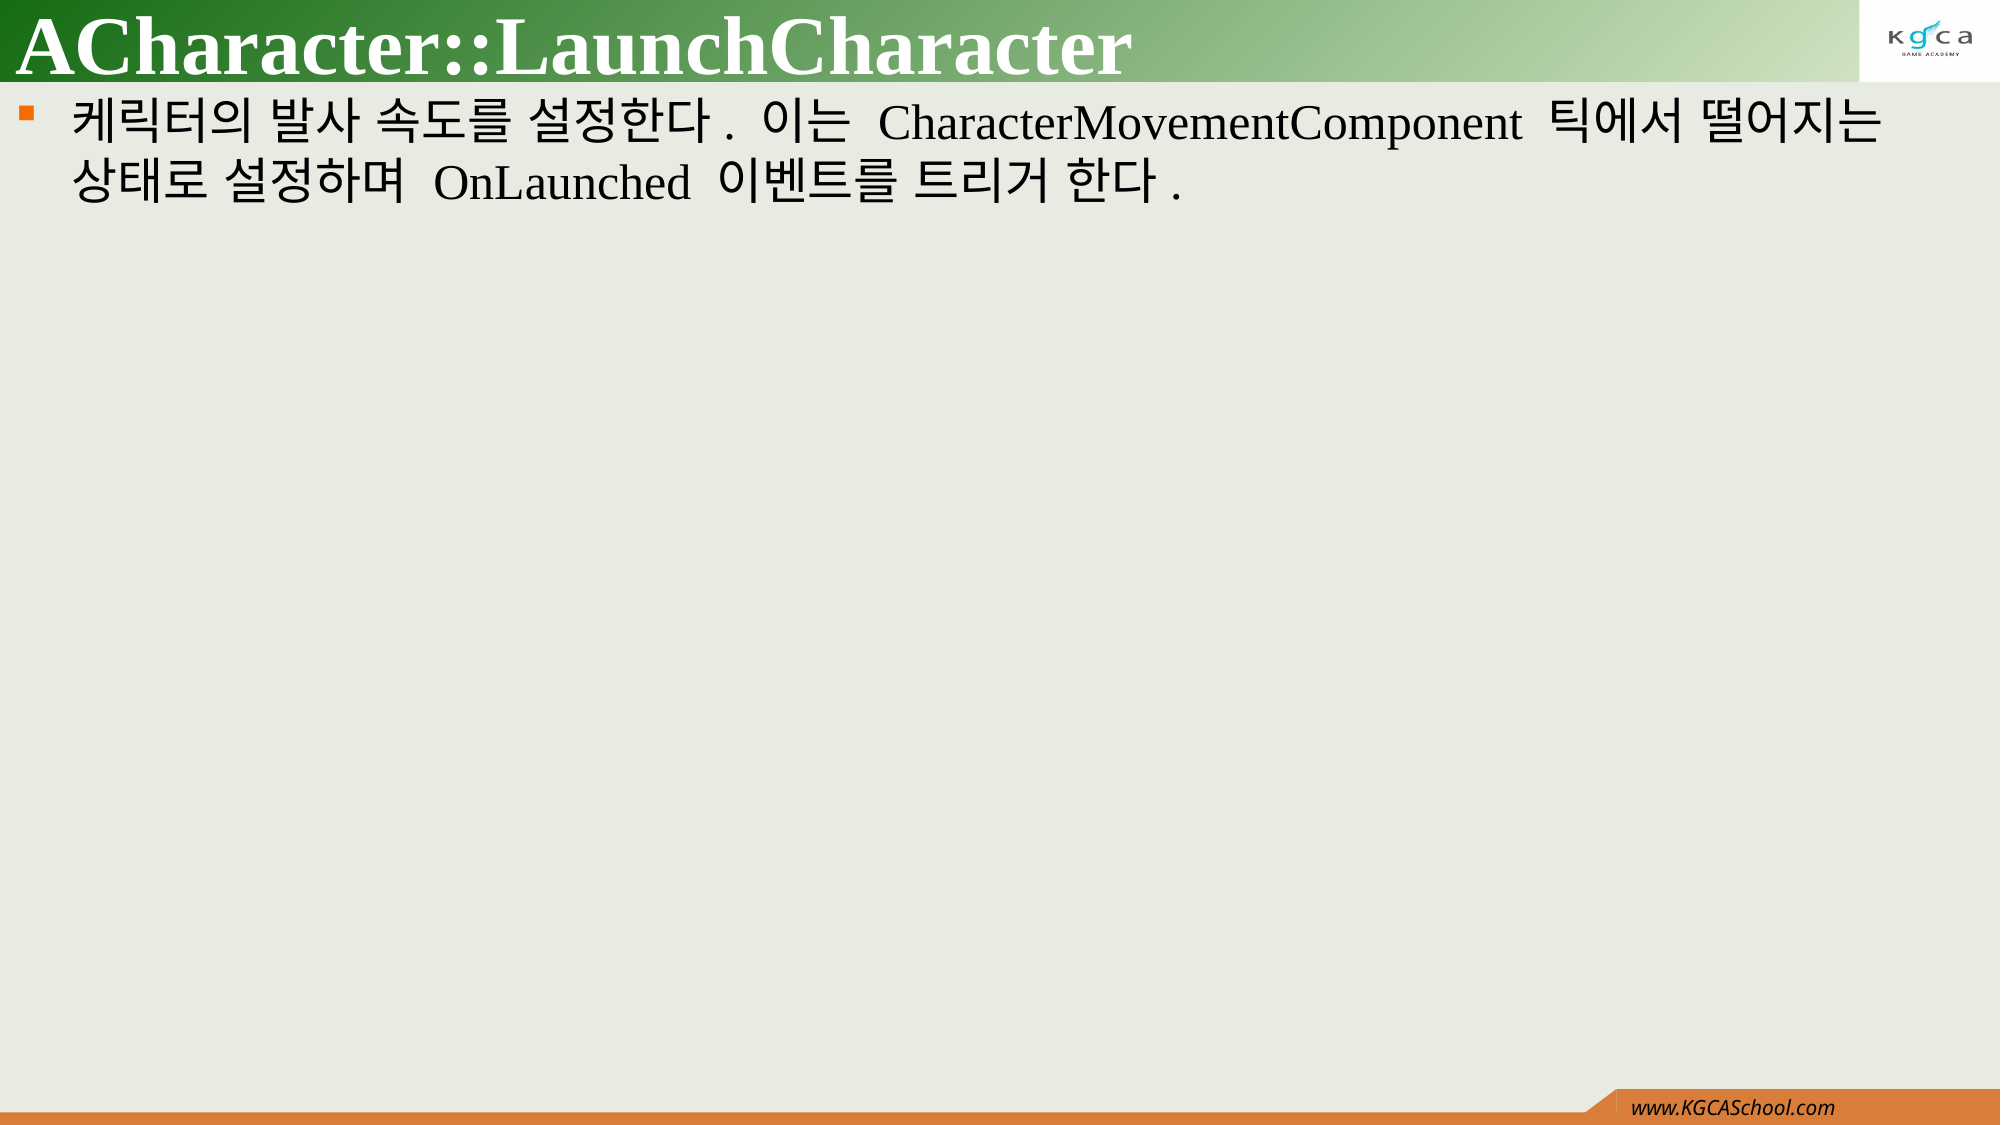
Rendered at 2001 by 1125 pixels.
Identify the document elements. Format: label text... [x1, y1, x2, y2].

list 케릭터의 발사 속도를 설정한다. 이는 CharacterMovementComponent 틱에서 떨어지는 상태로 설정하며 OnLaunched 이벤트를 트리거 한다. [0, 81, 2000, 1055]
picture [1859, 0, 2000, 81]
title ACharacter::LaunchCharacter [0, 0, 1266, 83]
